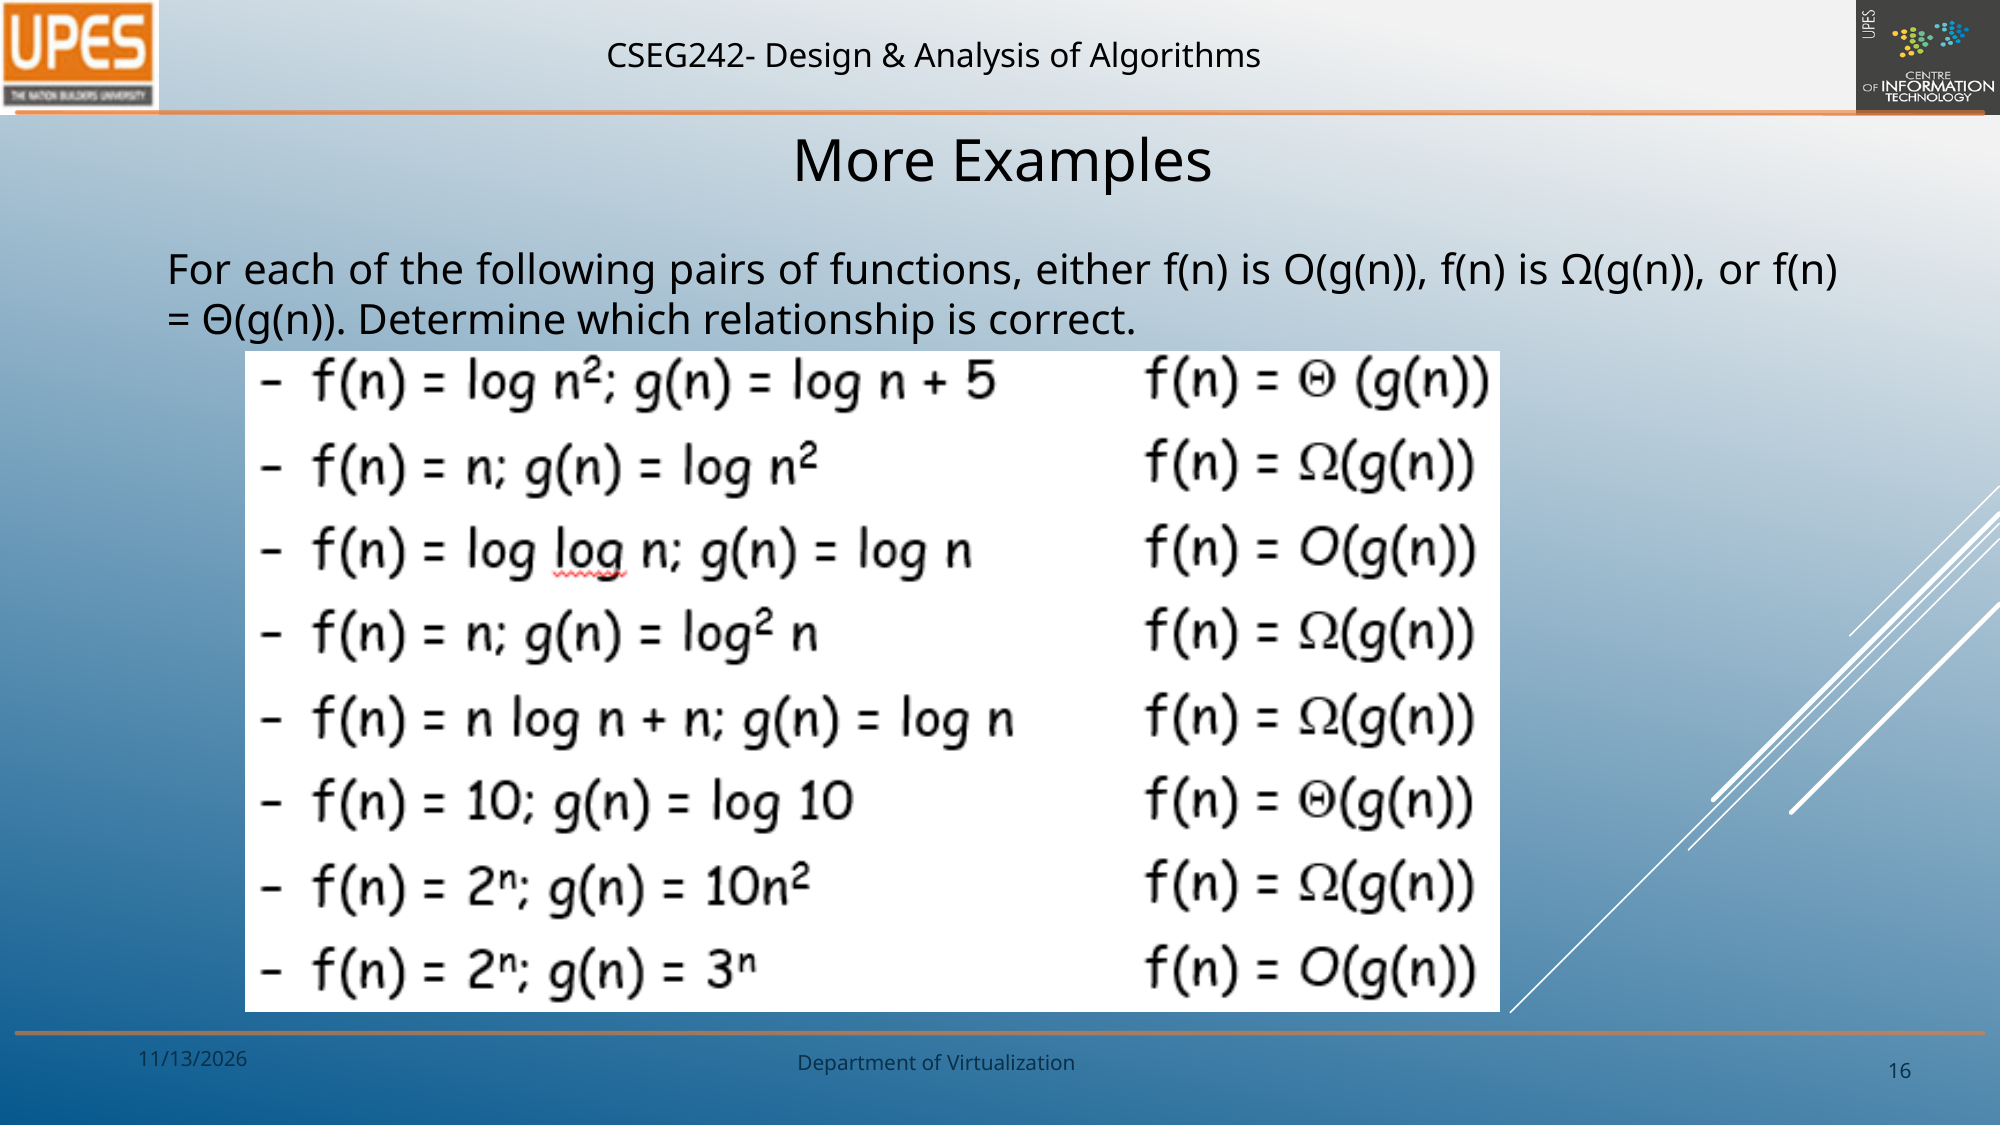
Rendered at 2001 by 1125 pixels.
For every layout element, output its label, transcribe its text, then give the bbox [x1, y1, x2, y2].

picture [0, 0, 159, 115]
picture [245, 351, 1501, 1012]
picture [1856, 0, 2000, 115]
footer Department of Virtualization [317, 1041, 1555, 1102]
text_box More Examples For each of the following pairs of functions, either f(n) is O(g(n)), f(n) is Ω(g(n)), or f(n) = Θ(g(n)). Determine which relationship is correct. [152, 115, 1854, 351]
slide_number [0, 1038, 263, 1099]
slide_number 16 [1755, 1038, 1927, 1094]
